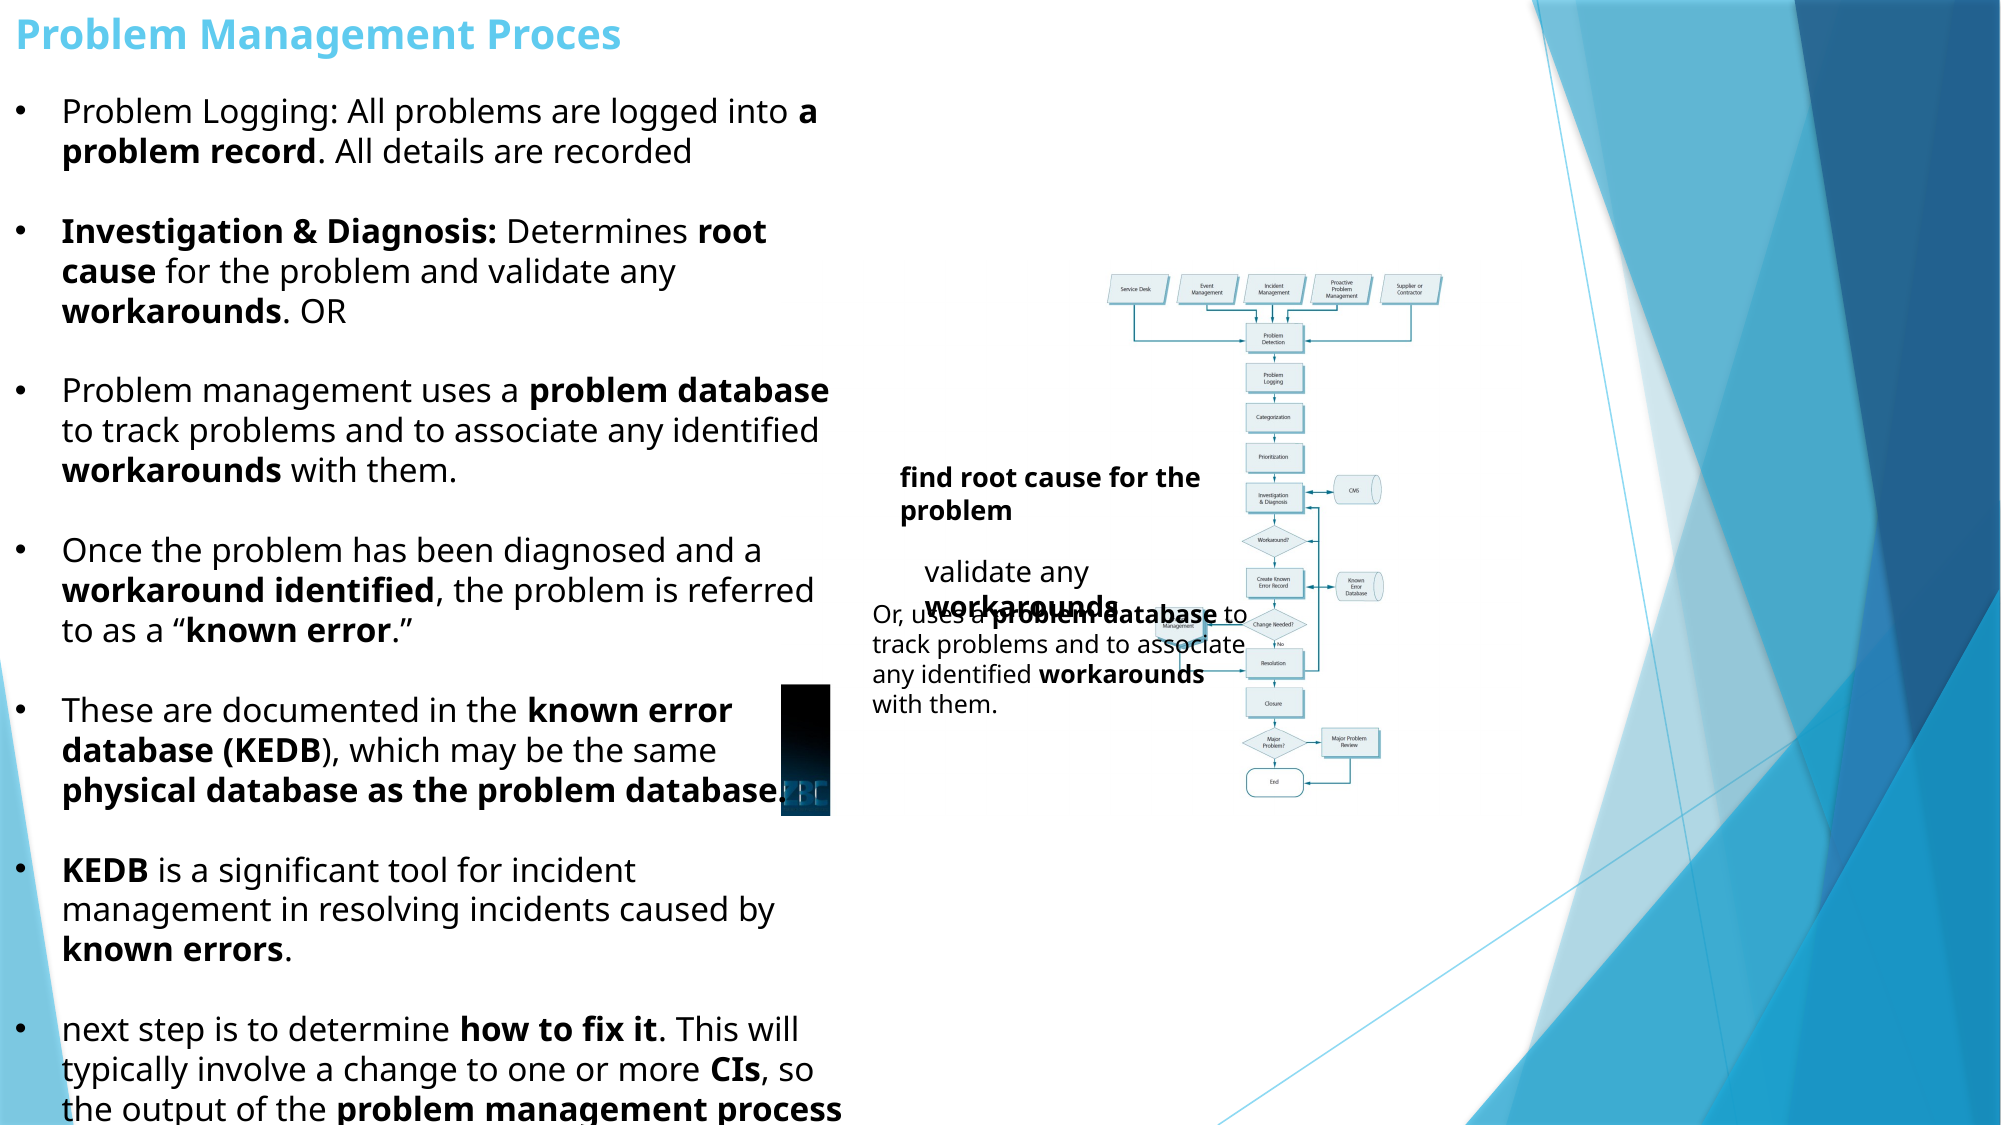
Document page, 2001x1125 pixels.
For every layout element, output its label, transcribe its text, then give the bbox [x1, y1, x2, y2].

text_box Problem Logging: All problems are logged into a problem record. All details are recorded Investigation & Diagnosis: Determines root cause for the problem and validate any workarounds. OR Problem management uses a problem database to track problems and to associate any identified workarounds with them. Once the problem has been diagnosed and a workaround identified, the problem is referred to as a “known error.” These are documented in the known error database (KEDB), which may be the same physical database as the problem database. KEDB is a significant tool for incident management in resolving incidents caused by known errors. next step is to determine how to fix it. This will typically involve a change to one or more CIs, so the output of the problem management process would be a request for change (RFC) [0, 82, 860, 1125]
title Problem Management Proces [0, 0, 646, 65]
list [780, 259, 1522, 816]
